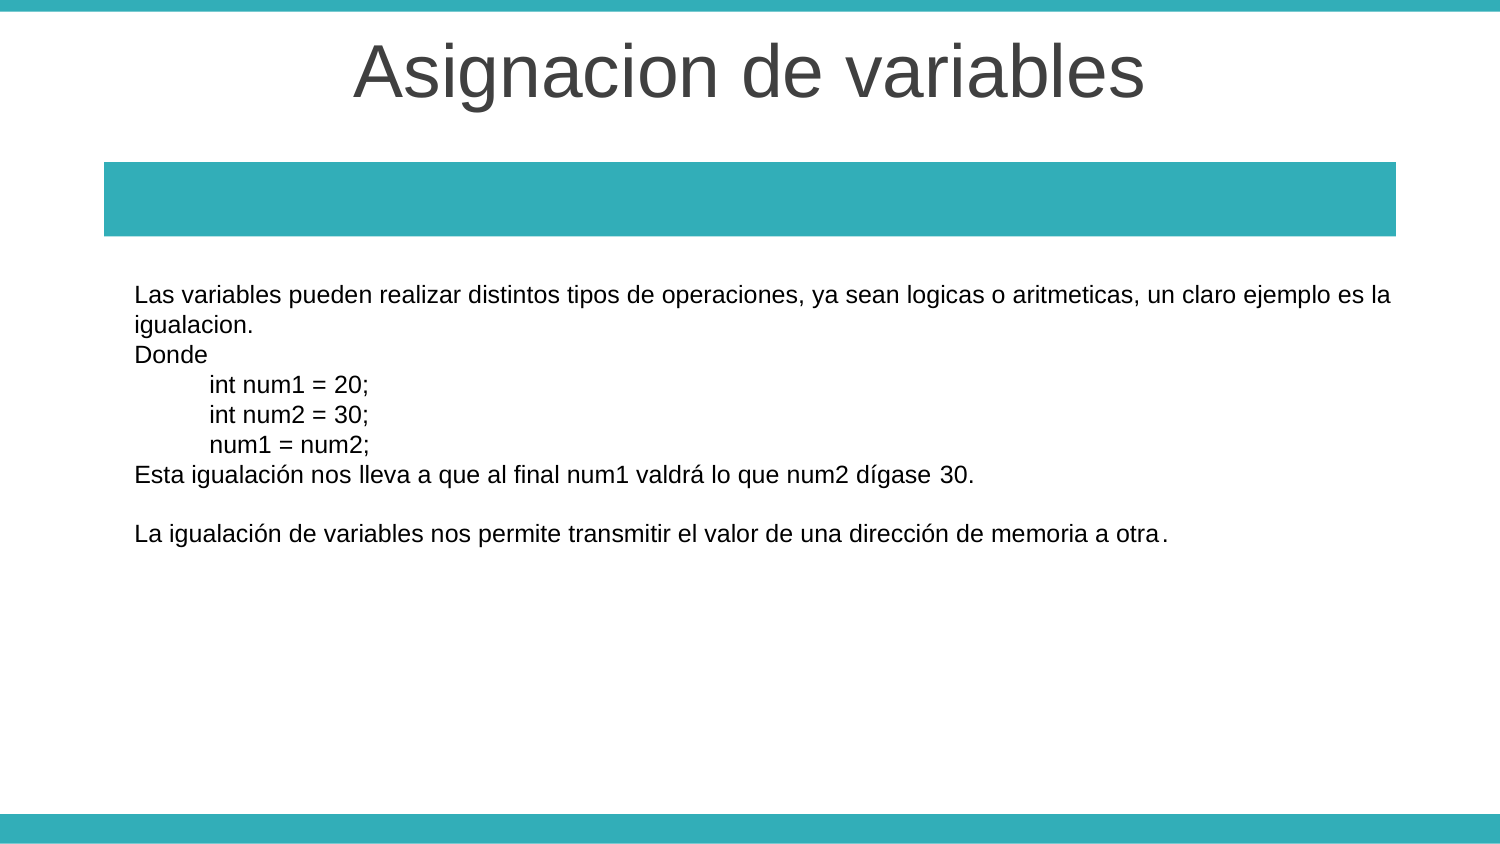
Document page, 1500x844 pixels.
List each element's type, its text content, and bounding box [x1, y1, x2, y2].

list Asignacion de variables [0, 20, 1500, 115]
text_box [103, 161, 1412, 559]
